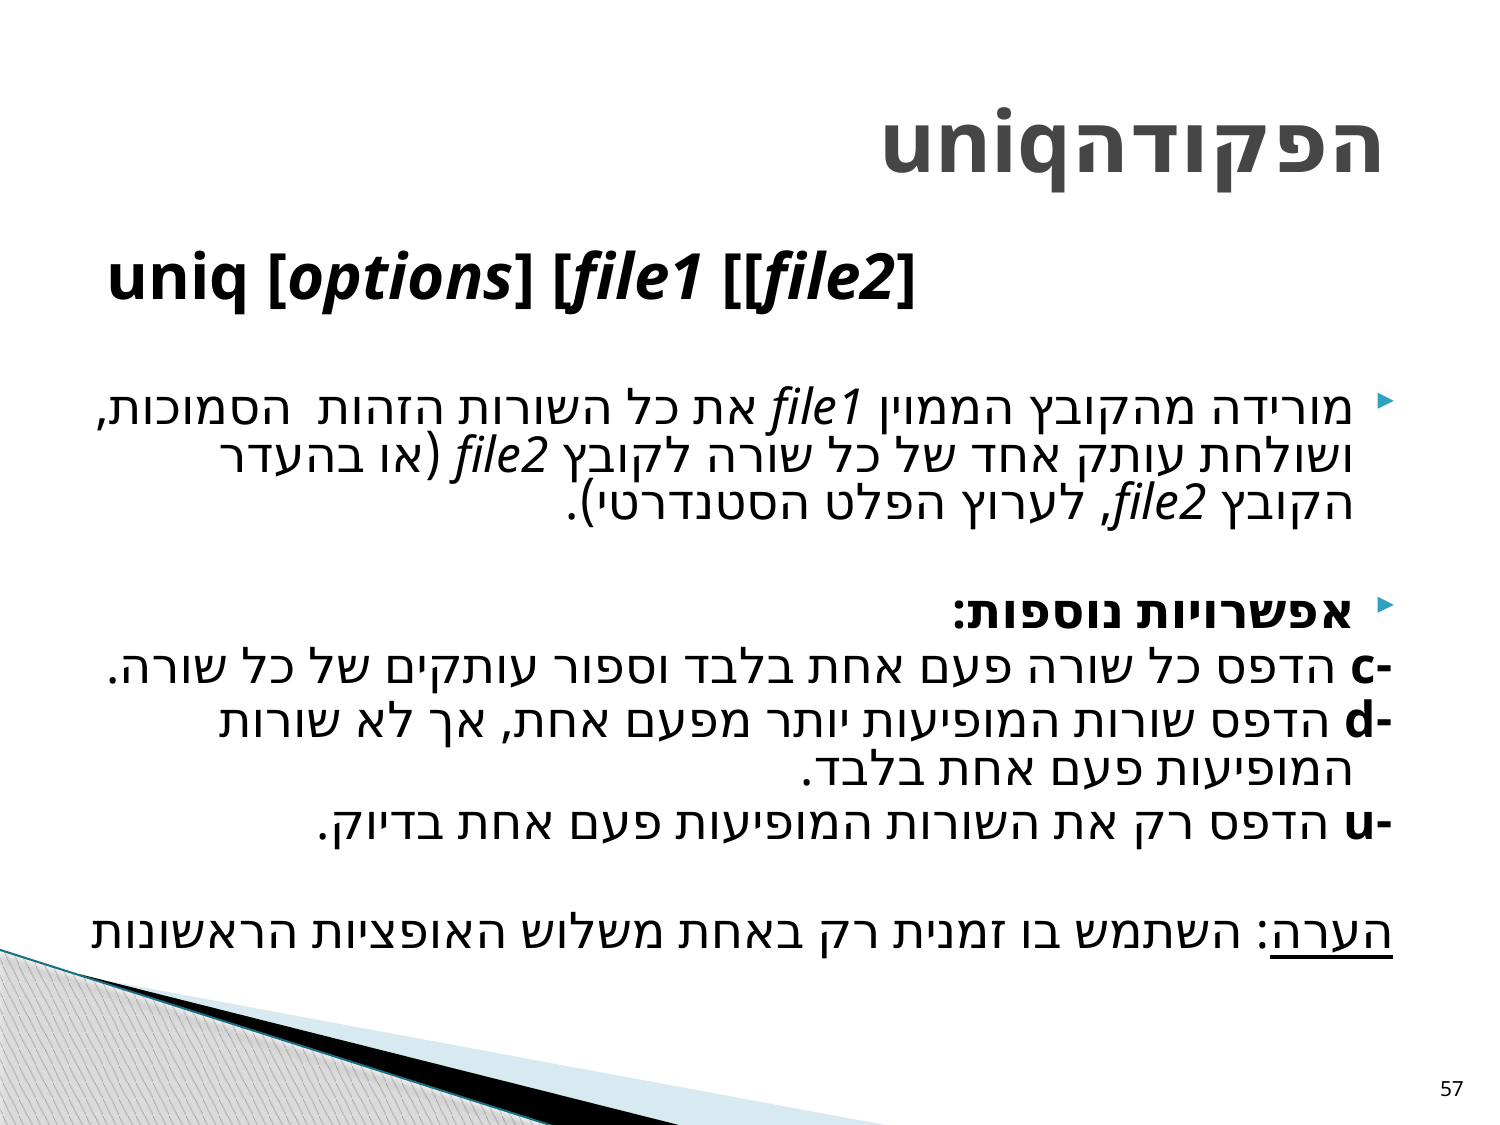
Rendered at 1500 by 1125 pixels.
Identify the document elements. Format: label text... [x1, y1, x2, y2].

slide_number 57 [1418, 1051, 1479, 1112]
list uniq [options] [file1 [[file2] מורידה מהקובץ הממוין file1 את כל השורות הזהות הסמוכות, ושולחת עותק אחד של כל שורה לקובץ file2 (או בהעדר הקובץ file2, לערוץ הפלט הסטנדרטי). אפשרויות נוספות: -c הדפס כל שורה פעם אחת בלבד וספור עותקים של כל שורה. -d הדפס שורות המופיעות יותר מפעם אחת, אך לא שורות המופיעות פעם אחת בלבד. -u הדפס רק את השורות המופיעות פעם אחת בדיוק. הערה: השתמש בו זמנית רק באחת משלוש האופציות הראשונות [75, 243, 1425, 986]
title uniqהפקודה [75, 45, 1425, 233]
